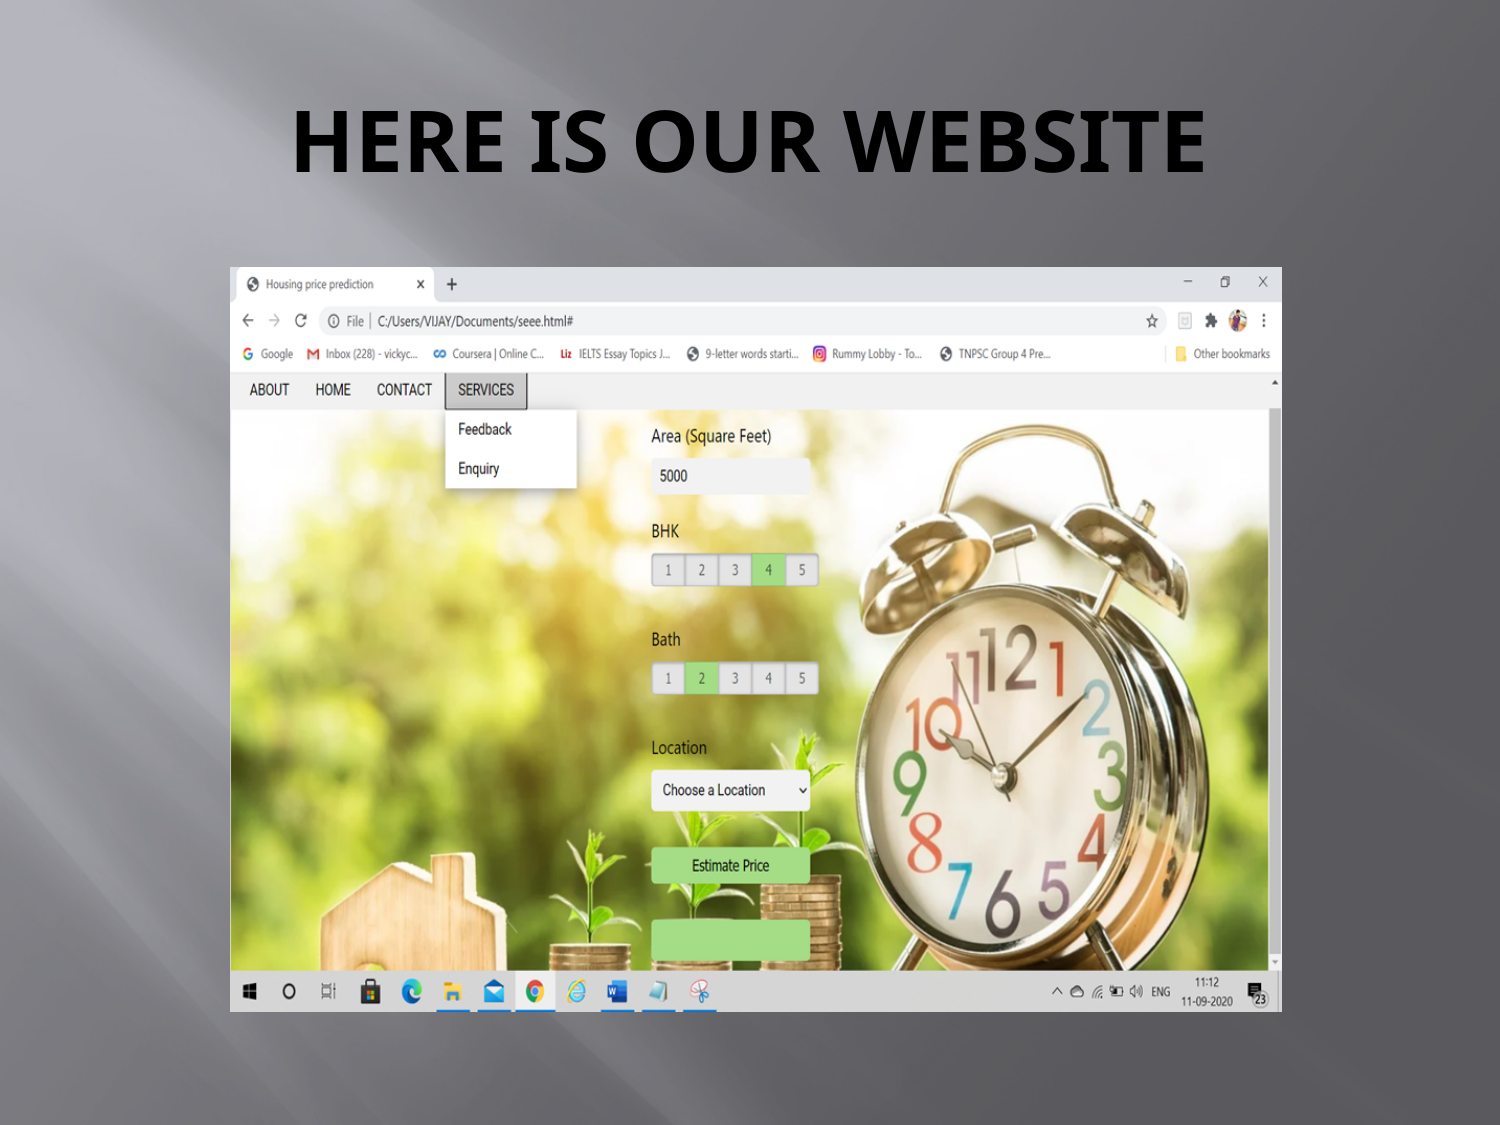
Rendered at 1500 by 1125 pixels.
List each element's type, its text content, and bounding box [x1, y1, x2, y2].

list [229, 266, 1282, 1012]
title HERE IS OUR WEBSITE [75, 45, 1425, 233]
